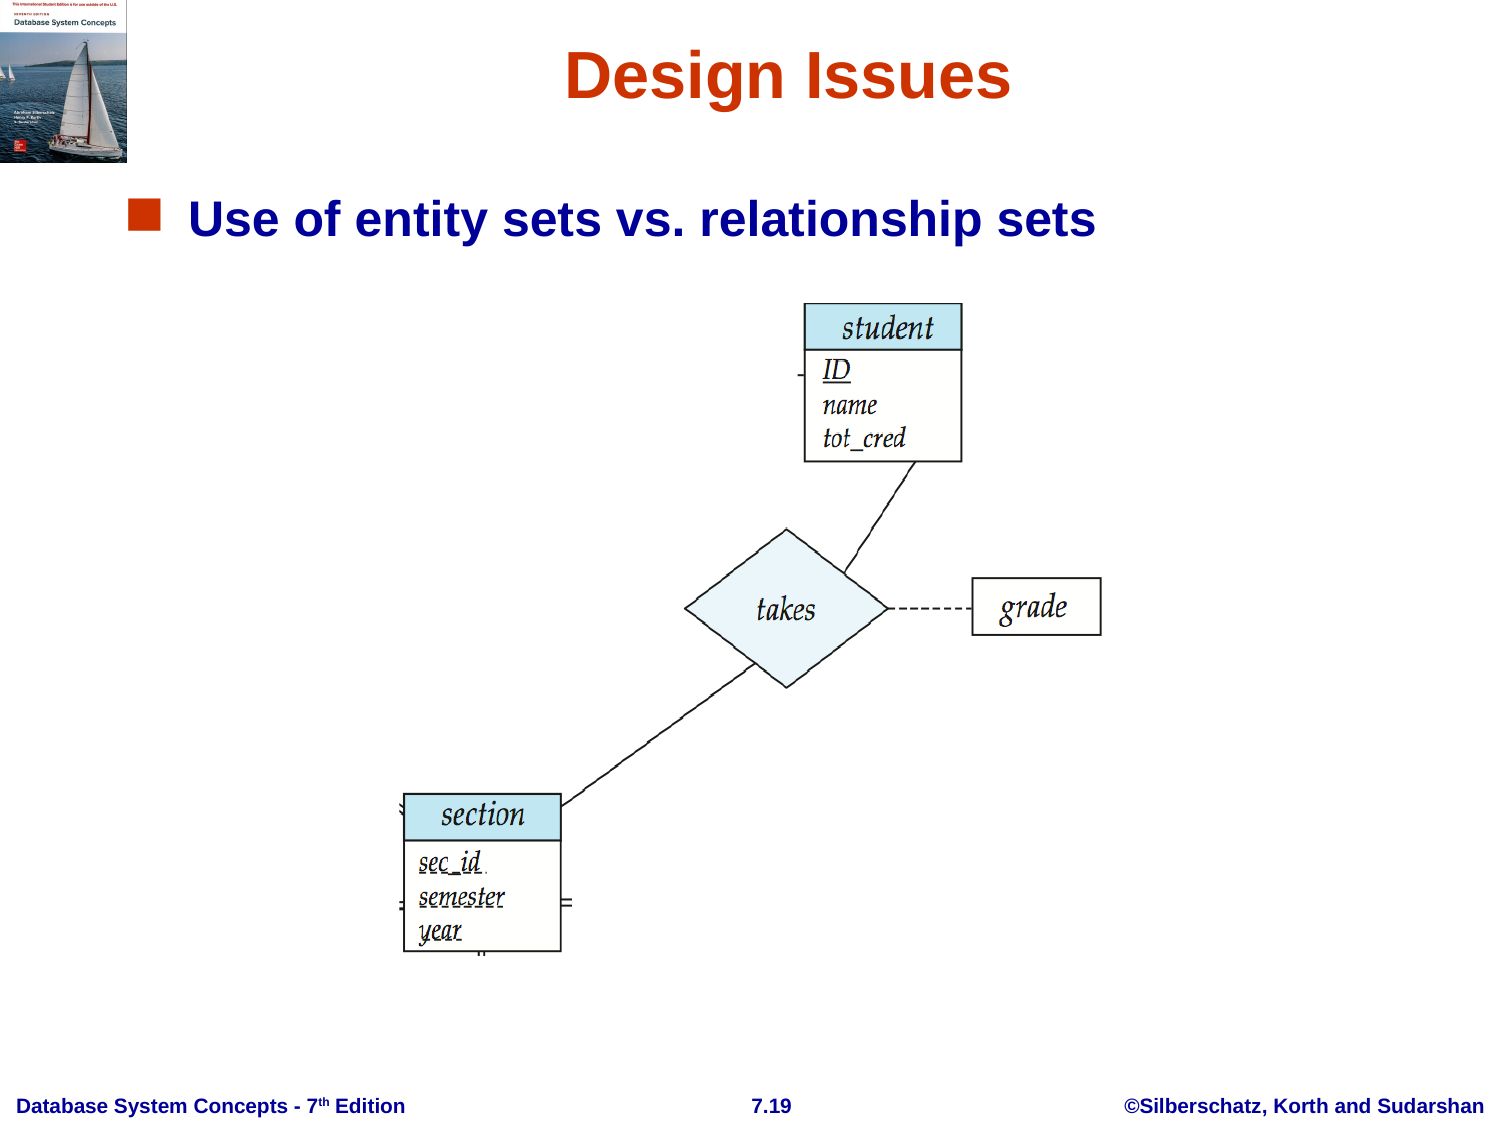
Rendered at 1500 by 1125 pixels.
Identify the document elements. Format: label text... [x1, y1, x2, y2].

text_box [209, 279, 1161, 1007]
title Design Issues [125, 18, 1452, 120]
picture [0, 0, 127, 163]
list Use of entity sets vs. relationship sets [116, 179, 1464, 1063]
